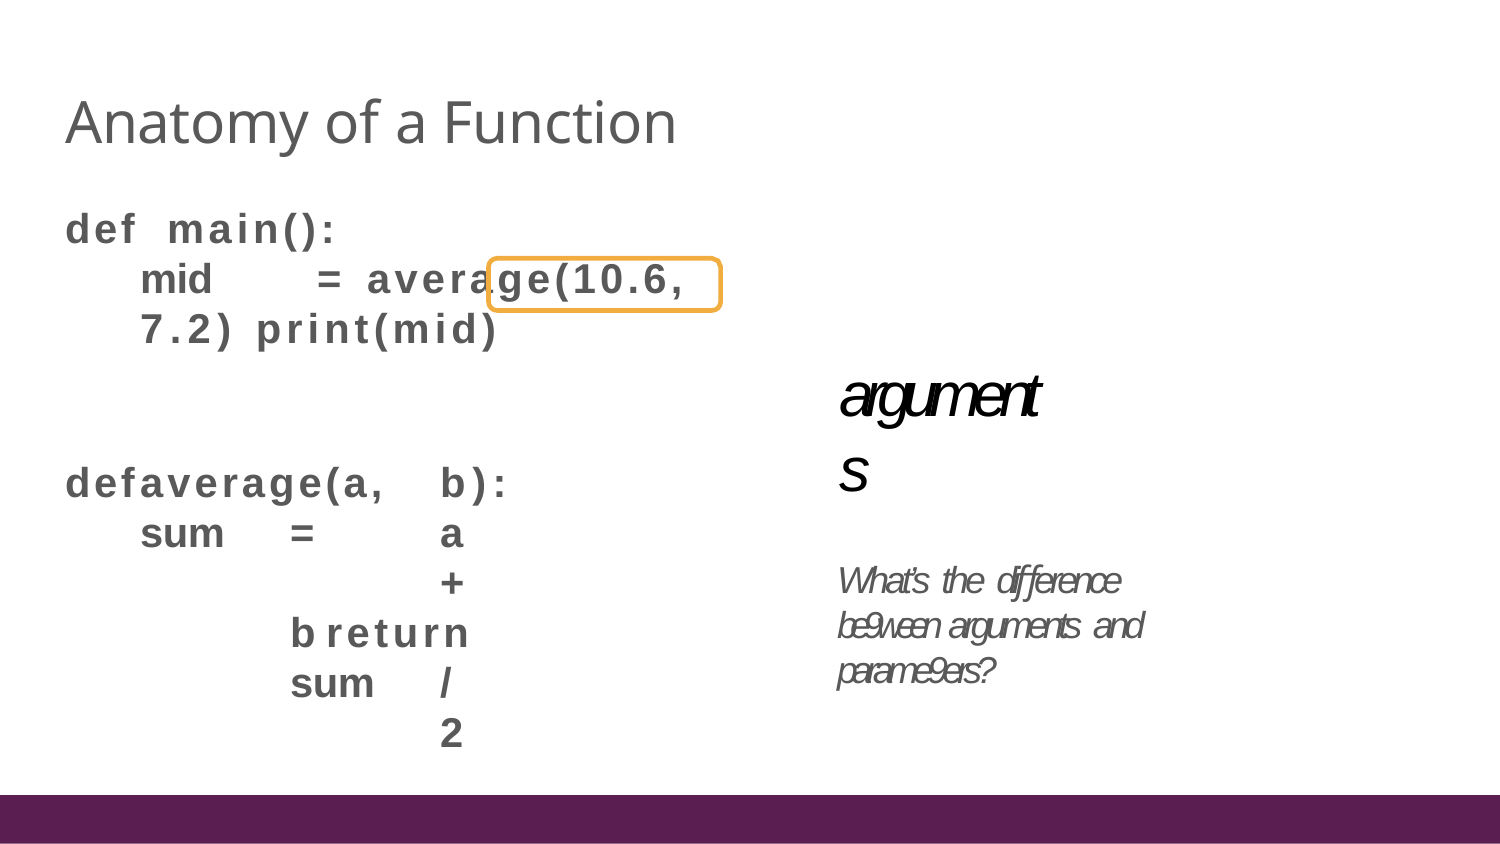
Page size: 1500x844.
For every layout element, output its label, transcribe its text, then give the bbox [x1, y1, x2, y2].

text_box [488, 258, 721, 311]
text_box def main(): mid = average(10.6, 7.2) print(mid) def average(a, b): sum = a + b return sum / 2 [63, 199, 743, 756]
text_box What’s the diﬀerence be9ween arguments and parame9ers? [835, 553, 1222, 691]
title Anatomy of a Function [63, 82, 703, 199]
text_box arguments [837, 351, 1063, 504]
